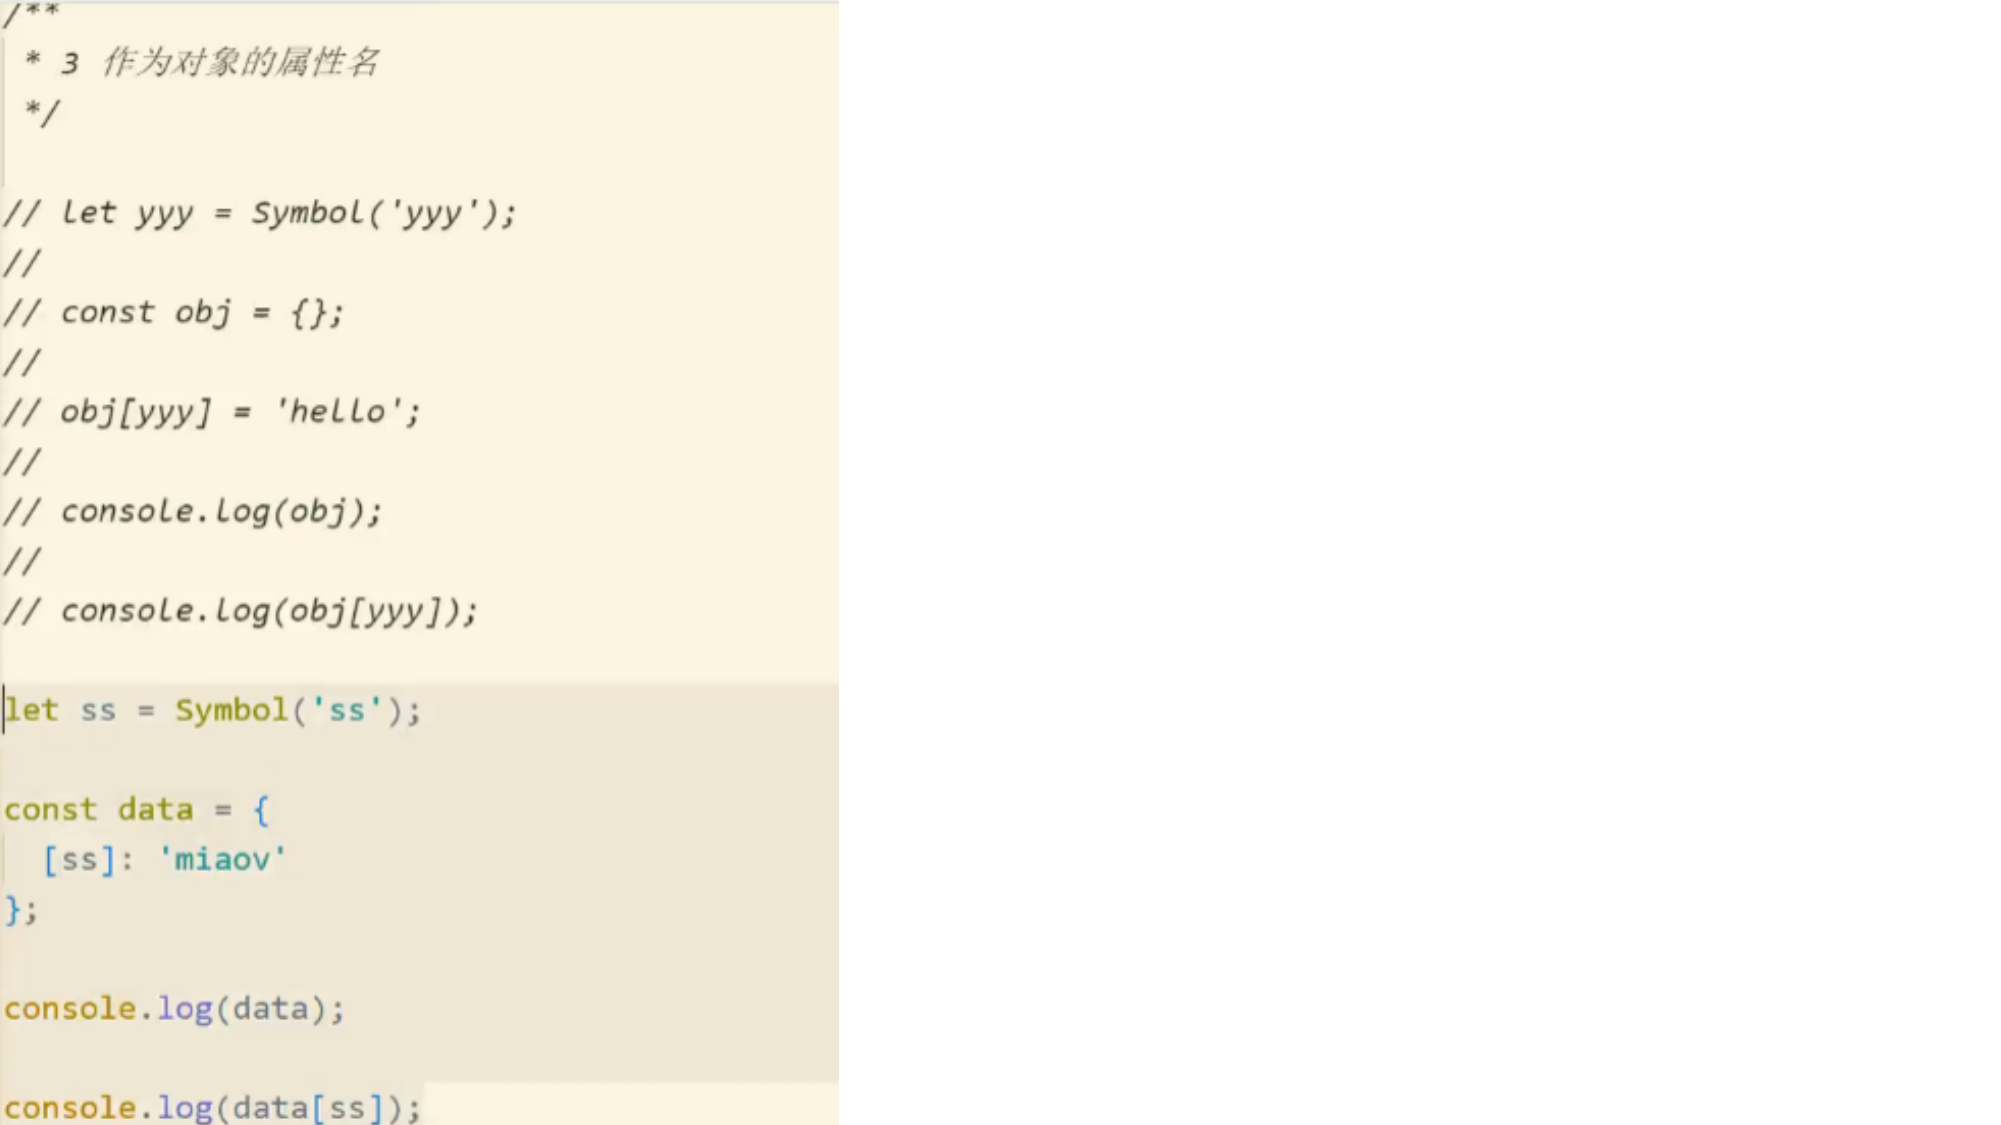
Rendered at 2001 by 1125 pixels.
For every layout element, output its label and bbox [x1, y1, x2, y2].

list [0, 0, 839, 1125]
